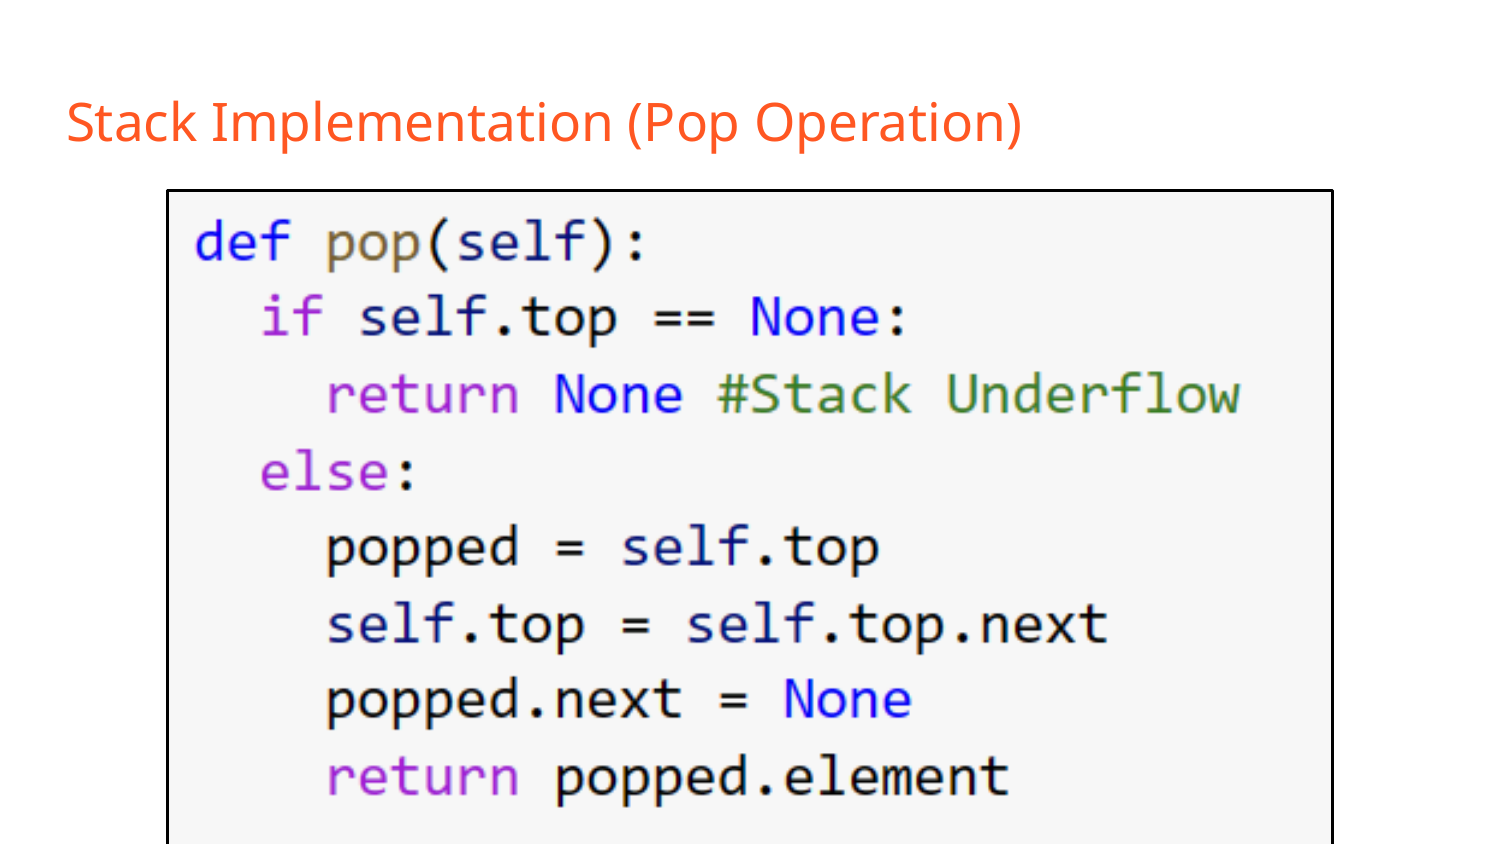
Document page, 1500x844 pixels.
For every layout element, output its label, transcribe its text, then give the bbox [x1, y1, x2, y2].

picture [168, 191, 1332, 844]
title Stack Implementation (Pop Operation) [51, 72, 1449, 167]
